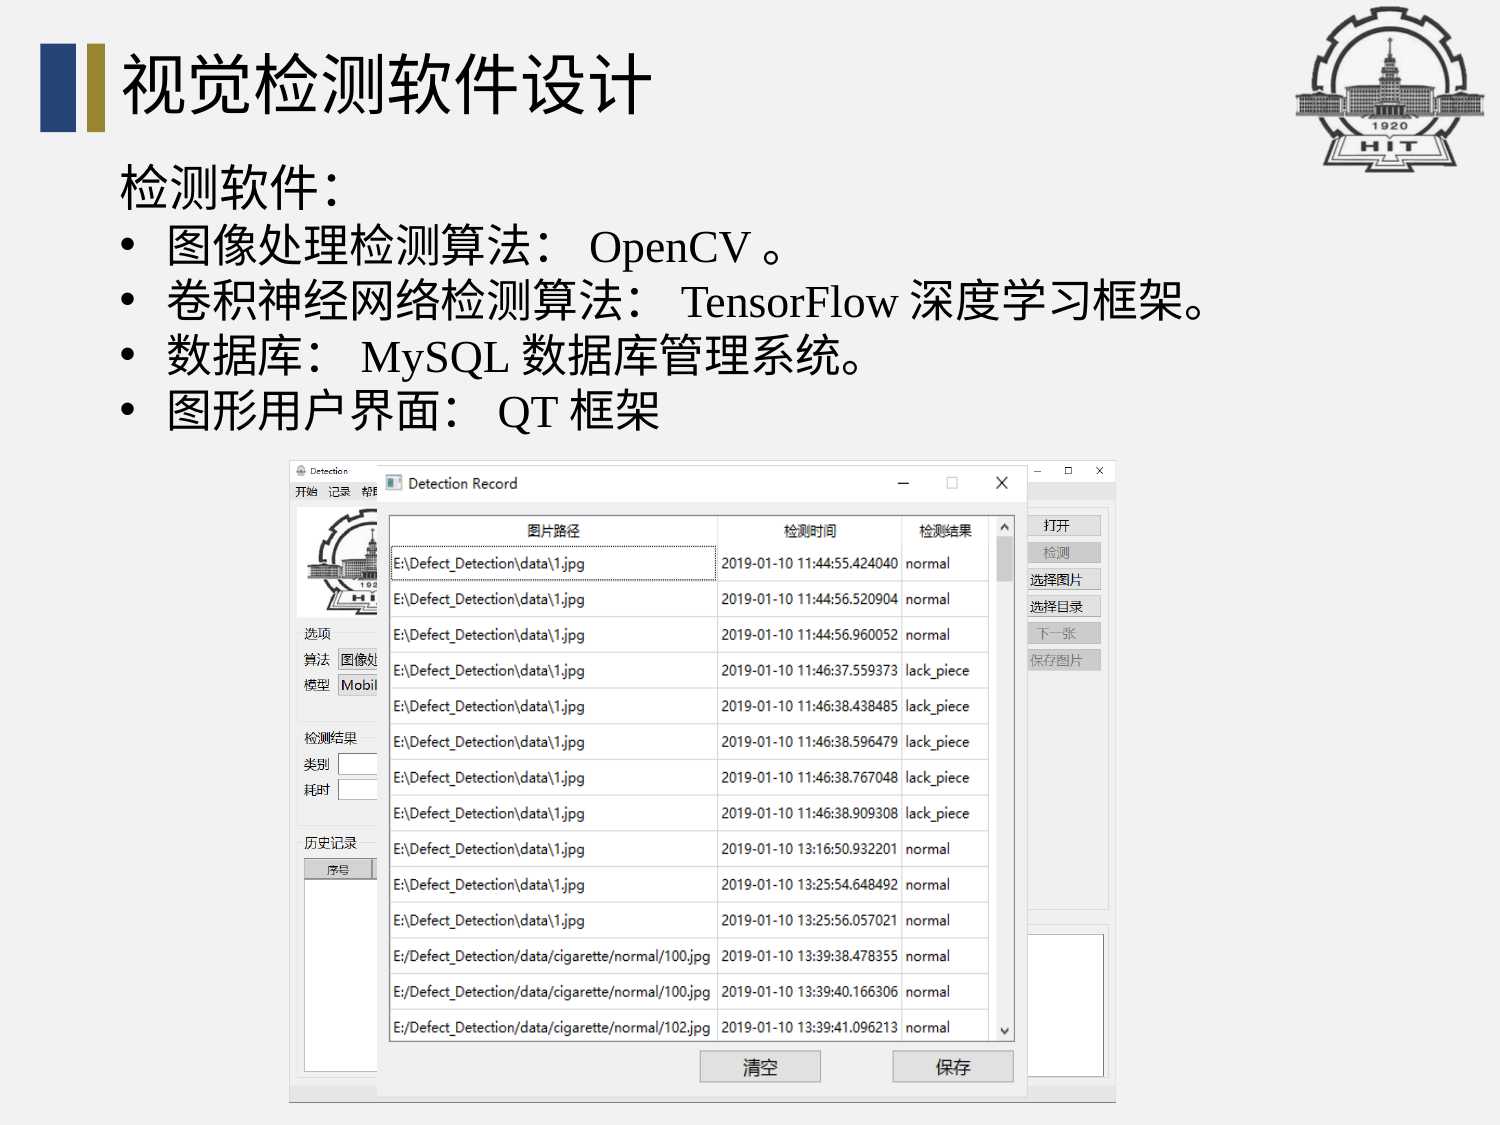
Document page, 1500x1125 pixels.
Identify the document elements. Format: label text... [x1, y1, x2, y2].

picture [288, 460, 1116, 1103]
title 视觉检测软件设计 [104, 43, 755, 132]
text_box 检测软件： 图像处理检测算法：OpenCV。 卷积神经网络检测算法：TensorFlow深度学习框架。 数据库：MySQL数据库管理系统。 图形用户界面：QT框架 [104, 136, 1300, 444]
